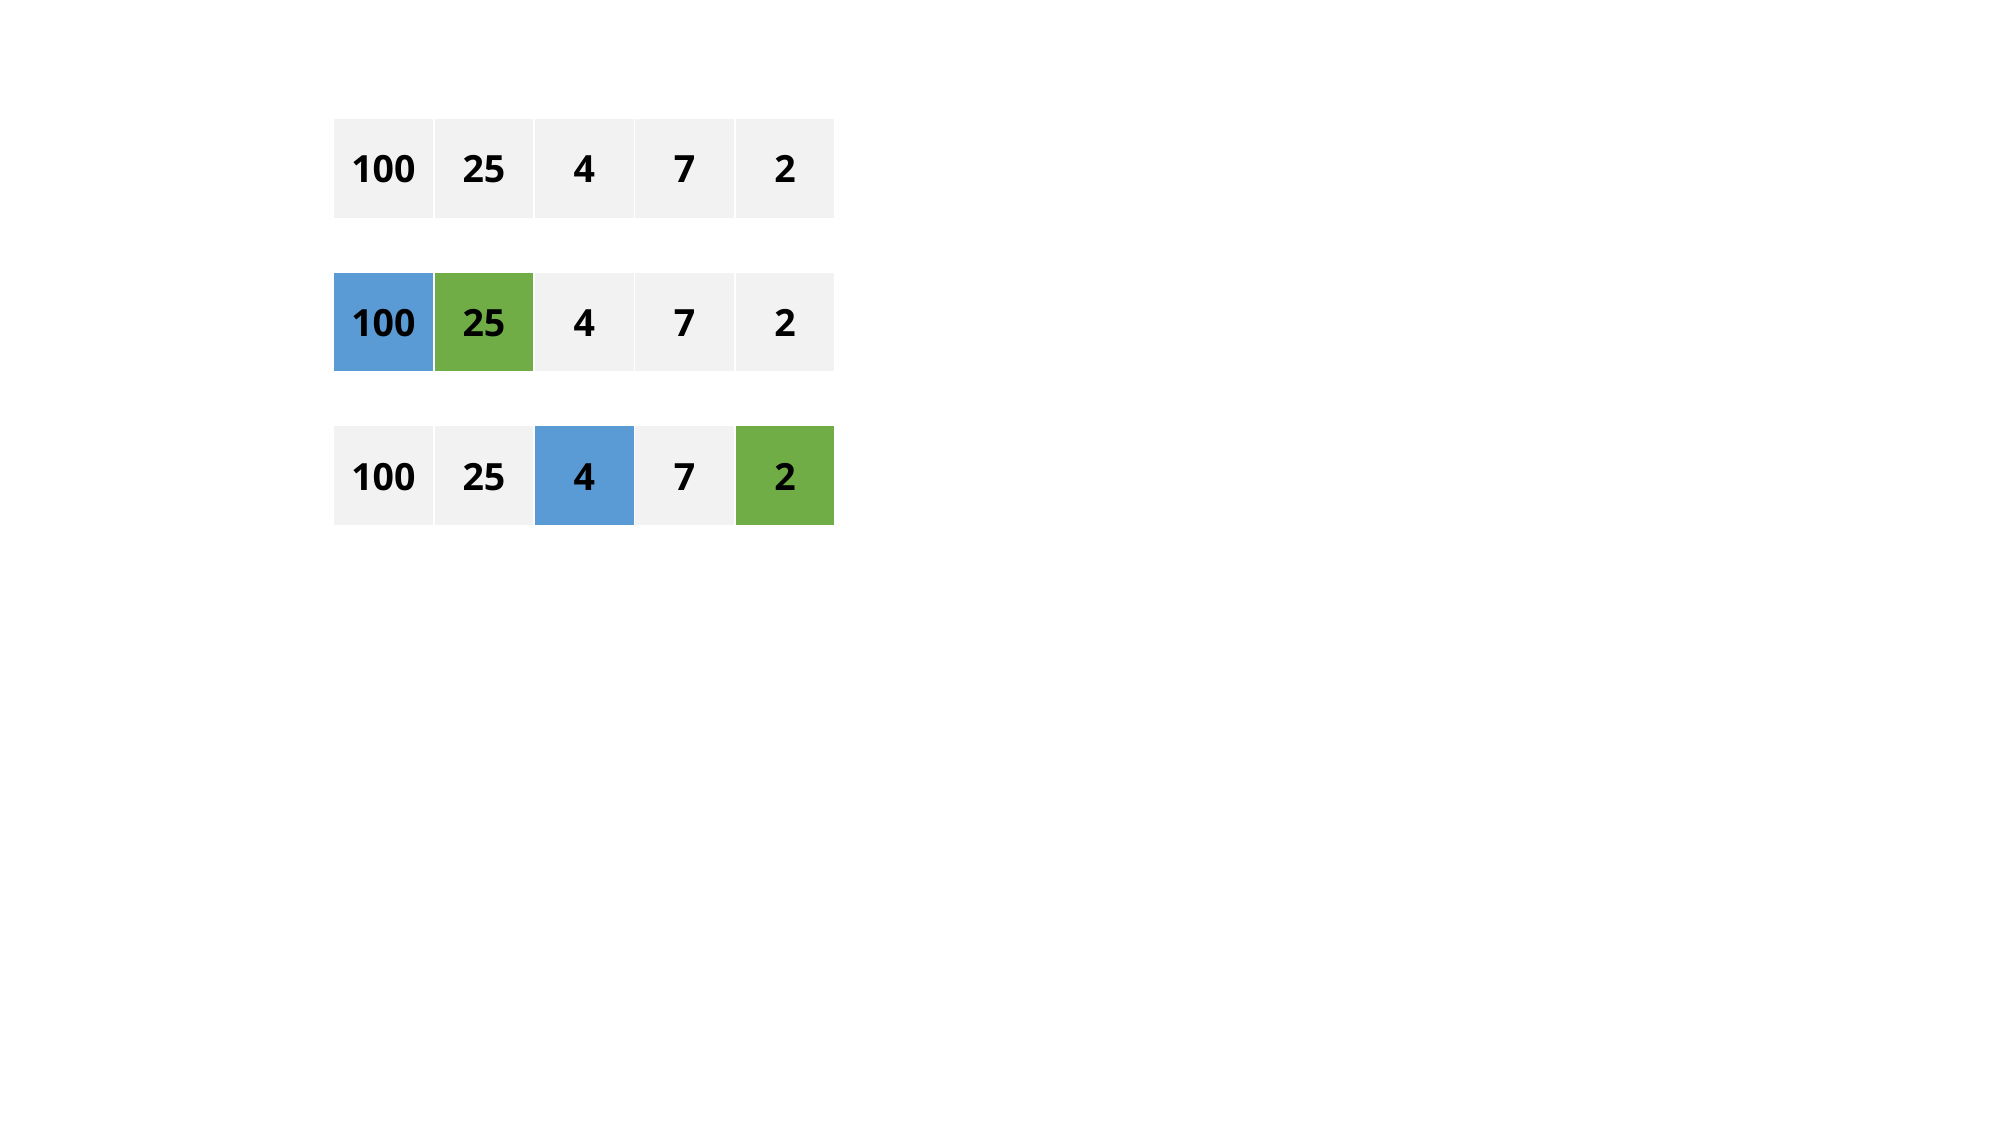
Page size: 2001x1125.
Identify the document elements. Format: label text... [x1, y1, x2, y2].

table_header 25 [435, 426, 533, 525]
table_header 7 [635, 273, 734, 371]
table_header 25 [435, 273, 533, 371]
table_header 7 [635, 426, 734, 525]
table_header 4 [535, 426, 634, 525]
table_header 100 [334, 119, 433, 218]
table_header 25 [435, 119, 533, 218]
table_header 2 [736, 119, 834, 218]
table_header 7 [635, 119, 734, 218]
table_header 100 [334, 426, 433, 525]
table_header 4 [535, 119, 634, 218]
table_header 4 [535, 273, 634, 371]
table_header 2 [736, 426, 834, 525]
table_header 100 [334, 273, 433, 371]
table_header 2 [736, 273, 834, 371]
